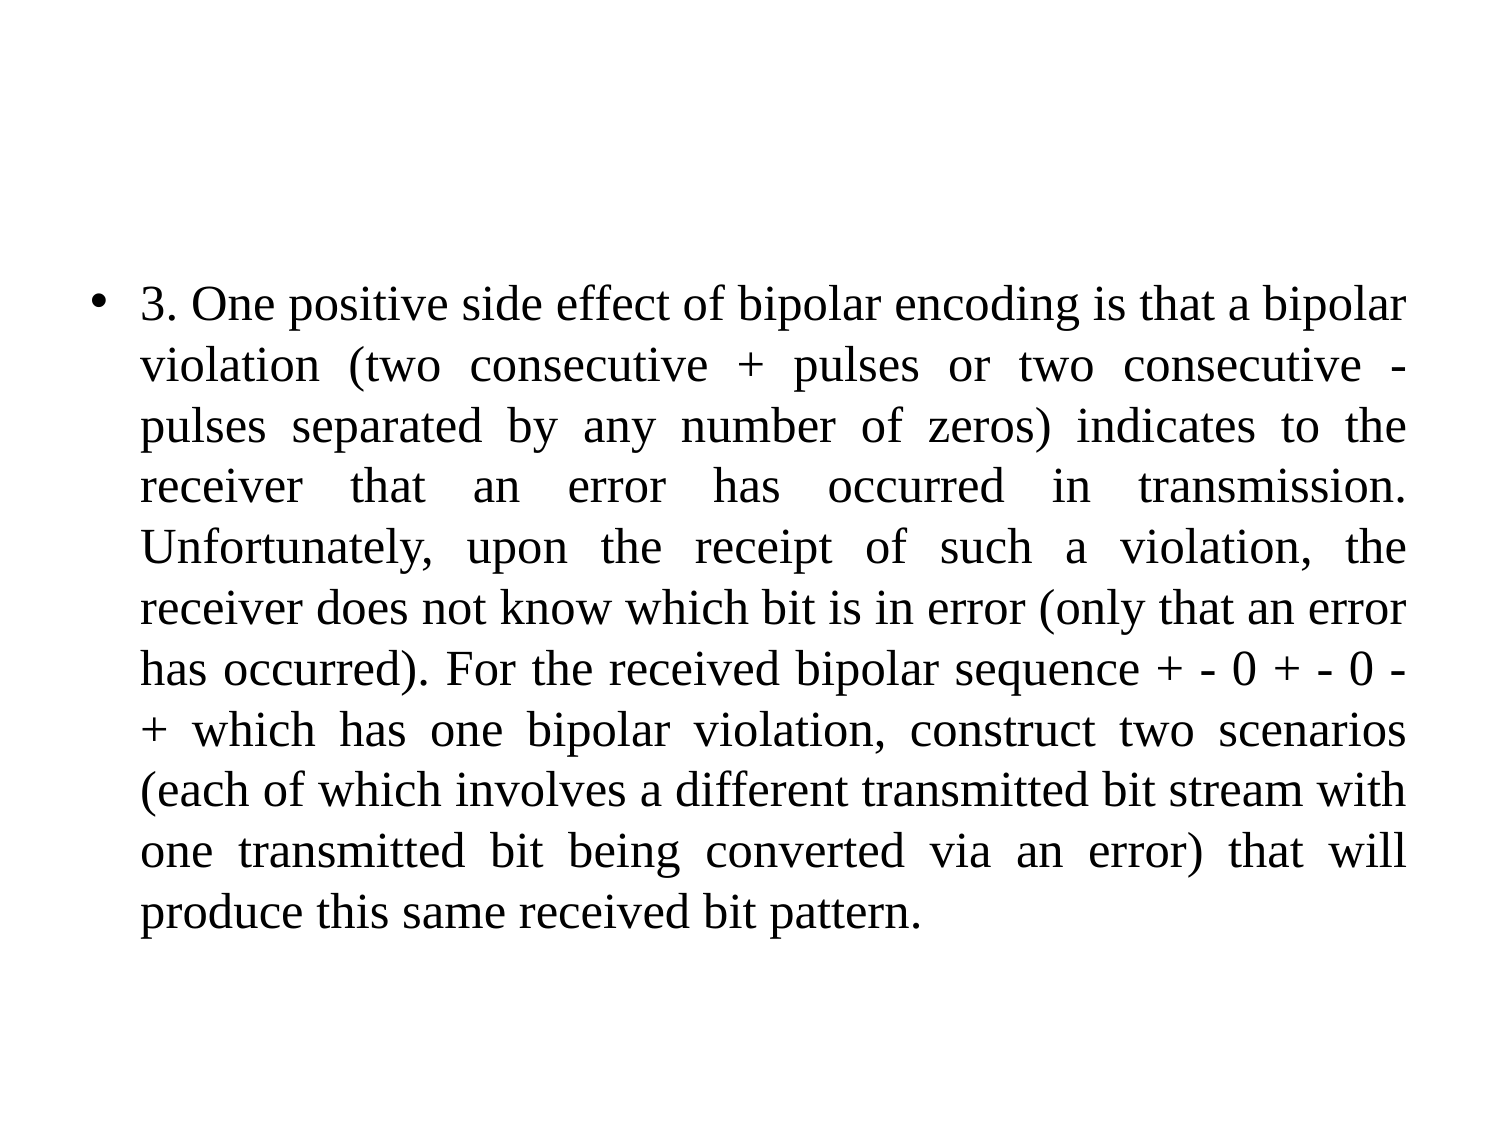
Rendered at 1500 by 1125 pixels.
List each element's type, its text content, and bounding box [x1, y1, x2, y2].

list 3. One positive side effect of bipolar encoding is that a bipolar violation (two consecutive + pulses or two consecutive - pulses separated by any number of zeros) indicates to the receiver that an error has occurred in transmission. Unfortunately, upon the receipt of such a violation, the receiver does not know which bit is in error (only that an error has occurred). For the received bipolar sequence + - 0 + - 0 - + which has one bipolar violation, construct two scenarios (each of which involves a different transmitted bit stream with one transmitted bit being converted via an error) that will produce this same received bit pattern. [75, 262, 1425, 1005]
